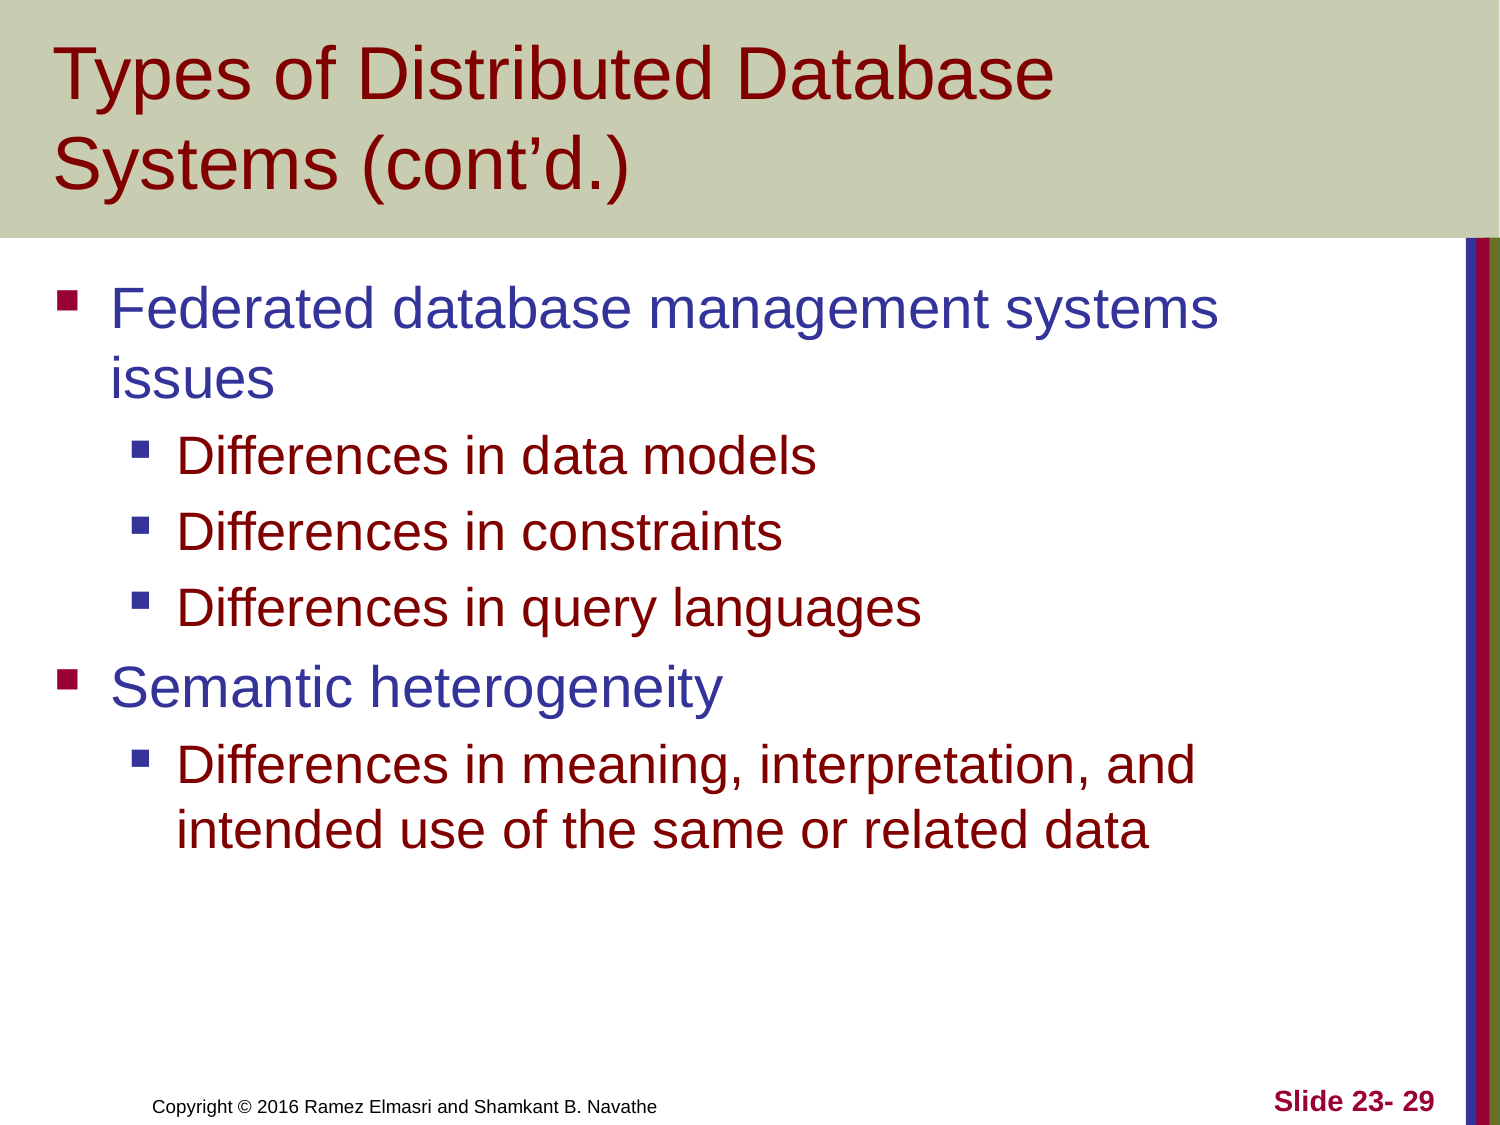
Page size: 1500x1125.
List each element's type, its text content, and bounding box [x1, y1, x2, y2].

list Federated database management systems issues Differences in data models Differences in constraints Differences in query languages Semantic heterogeneity Differences in meaning, interpretation, and intended use of the same or related data [39, 262, 1400, 1013]
slide_number Slide 23- 29 [1137, 1049, 1451, 1125]
title Types of Distributed Database Systems (cont’d.) [37, 49, 1317, 213]
